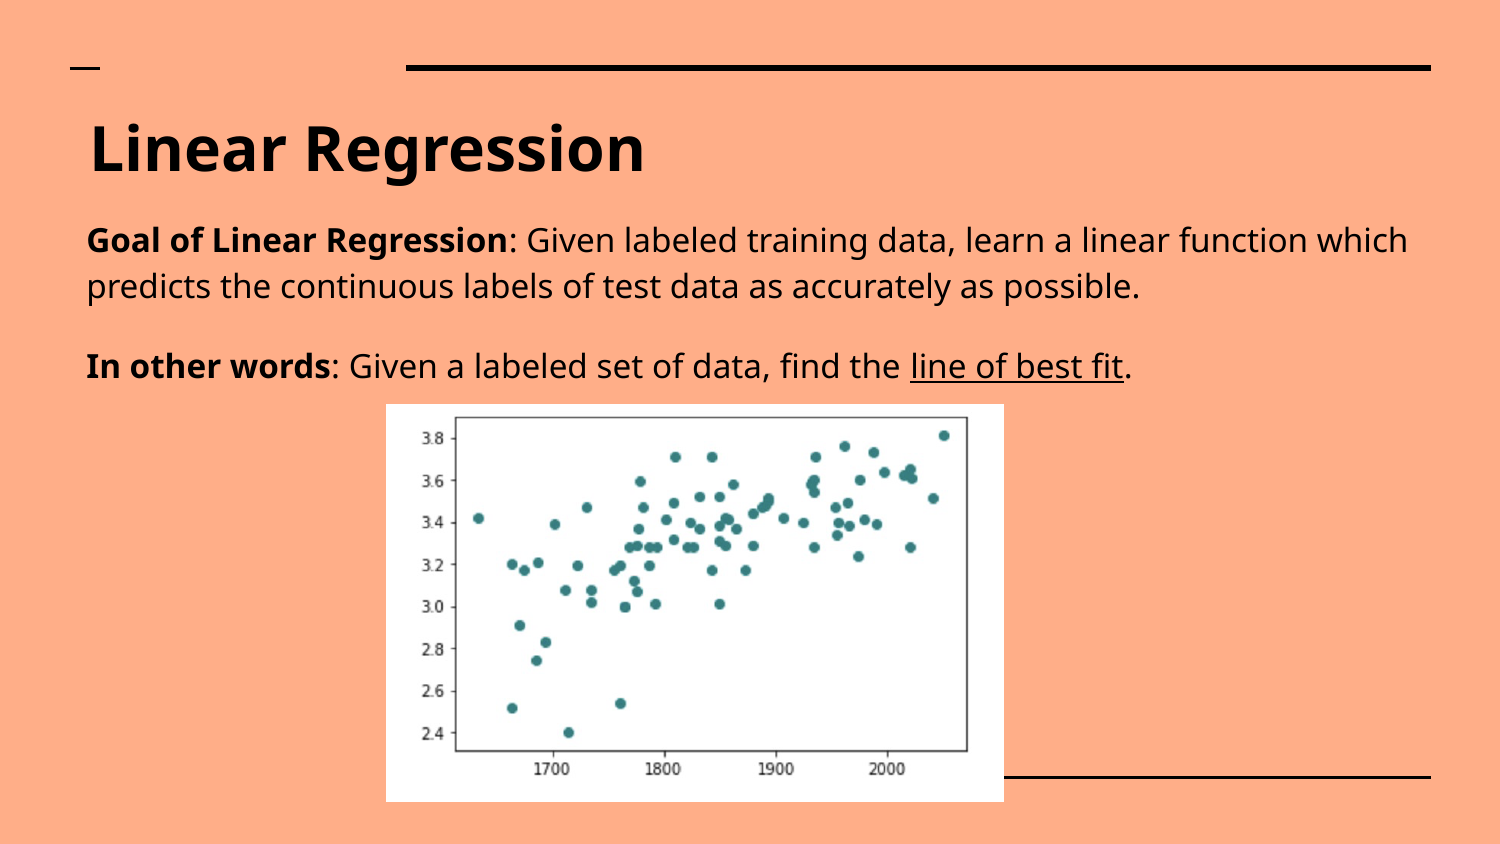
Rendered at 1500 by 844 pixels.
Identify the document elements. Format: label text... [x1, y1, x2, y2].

list Goal of Linear Regression: Given labeled training data, learn a linear function which predicts the continuous labels of test data as accurately as possible. In other words: Given a labeled set of data, find the line of best fit. [71, 198, 1429, 721]
title Linear Regression [74, 94, 1112, 198]
picture [385, 404, 1004, 802]
